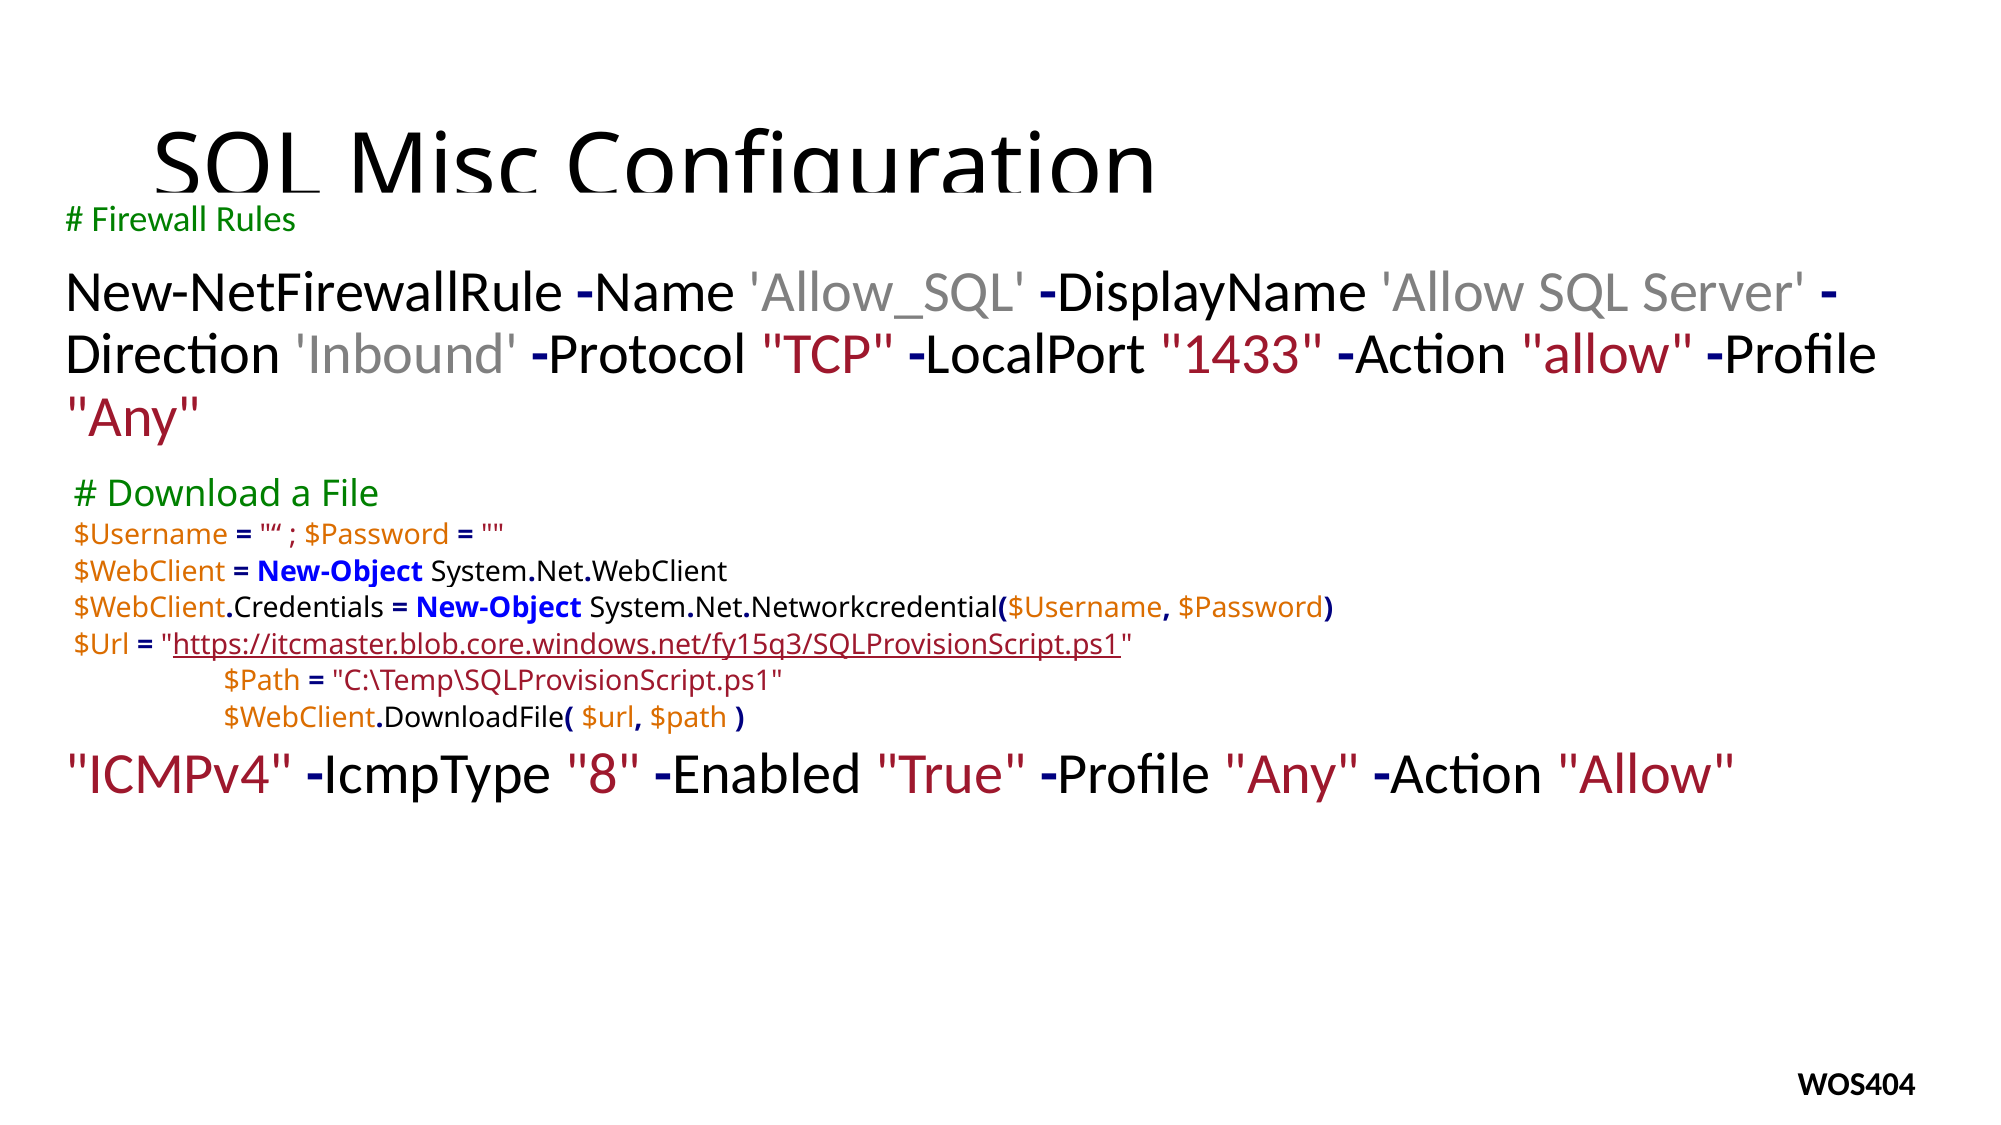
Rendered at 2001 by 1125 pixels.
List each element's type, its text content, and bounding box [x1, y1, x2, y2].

list @ ITProGuru #TR21WOS404 [1477, 1059, 1981, 1125]
text_box # Download a File $Username = "“ ; $Password = "" $WebClient = New-Object System.Net.WebClient $WebClient.Credentials = New-Object System.Net.Networkcredential($Username, $Password) $Url = "https://itcmaster.blob.core.windows.net/fy15q3/SQLProvisionScript.ps1" $Path = "C:\Temp\SQLProvisionScript.ps1" $WebClient.DownloadFile( $url, $path ) [50, 460, 1963, 749]
title SQL Misc Configuration [137, 59, 1863, 192]
list # Firewall Rules New-NetFirewallRule -Name 'Allow_SQL' -DisplayName 'Allow SQL Server' -Direction 'Inbound' -Protocol "TCP" -LocalPort "1433" -Action "allow" -Profile "Any" New-NetFirewallRule -Name 'Allow_SQL_Browser' -DisplayName 'Allow SQL Browser' -Direction 'Inbound' -Protocol "TCP" -LocalPort "2382" -Action "allow" -Profile "Any" New-NetFirewallRule -Name 'Allow_Ping' -DisplayName "Allow Ping" -Protocol "ICMPv4" -IcmpType "8" -Enabled "True" -Profile "Any" -Action "Allow" [50, 192, 1963, 440]
